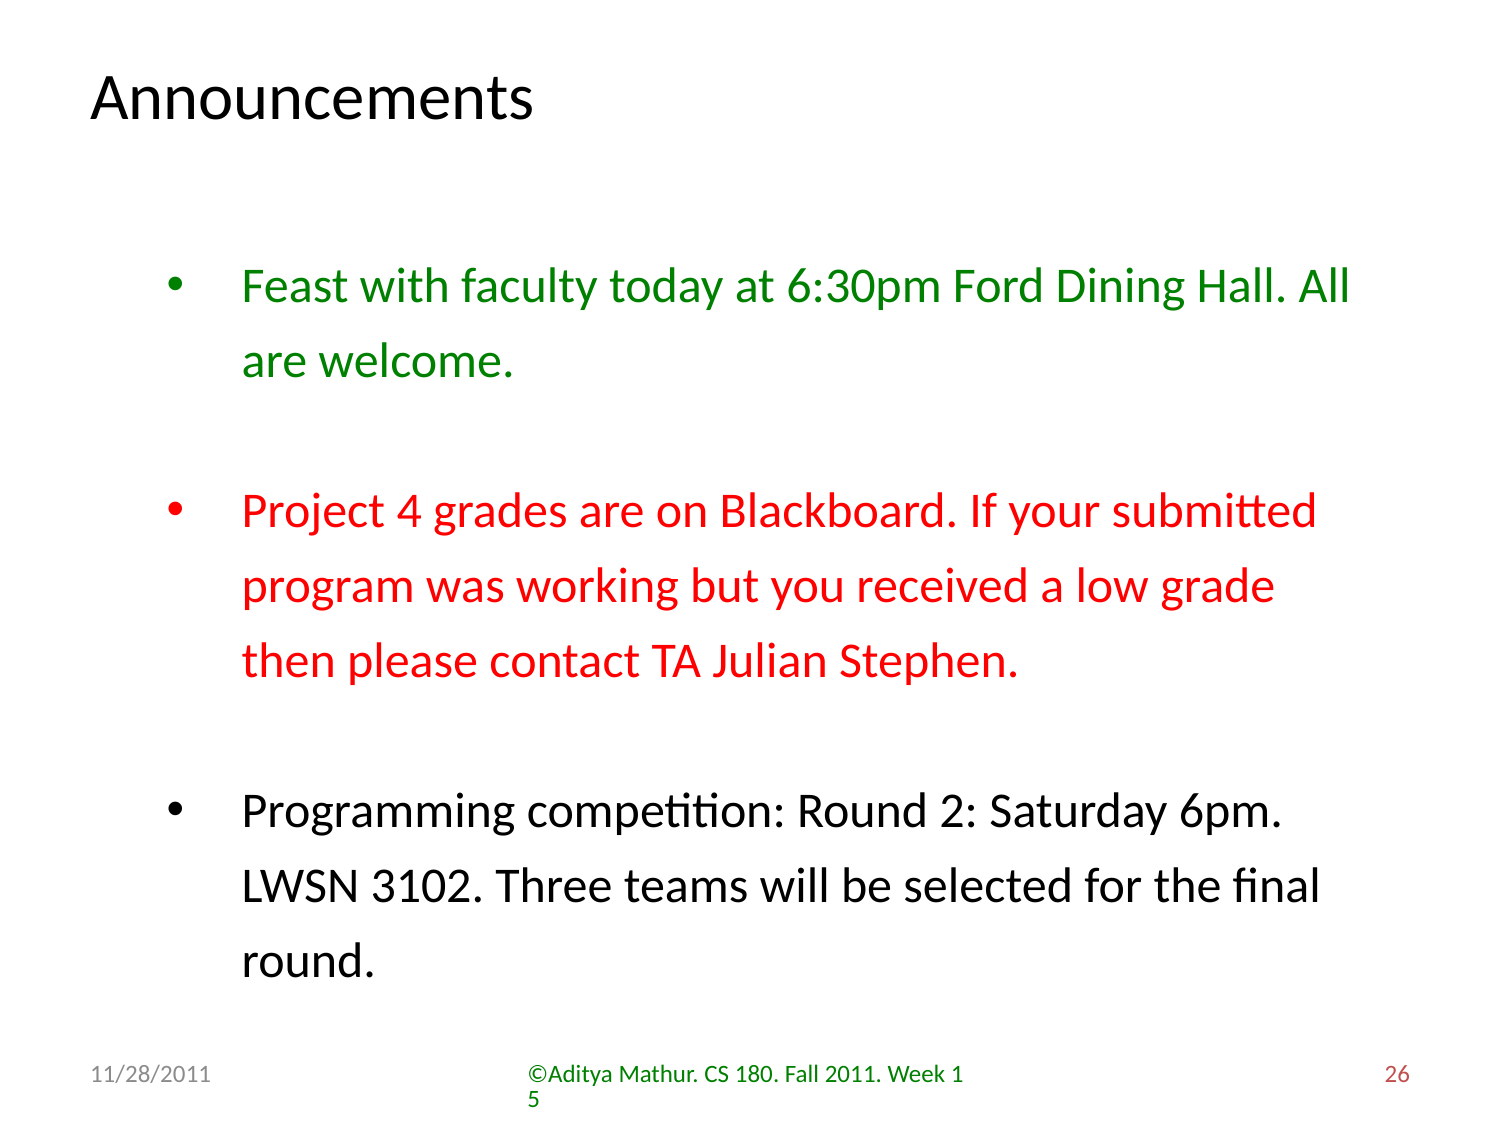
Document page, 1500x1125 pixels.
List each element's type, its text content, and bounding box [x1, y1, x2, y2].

title Announcements [75, 45, 1312, 203]
text_box Feast with faculty today at 6:30pm Ford Dining Hall. All are welcome. Project 4 grades are on Blackboard. If your submitted program was working but you received a low grade then please contact TA Julian Stephen. Programming competition: Round 2: Saturday 6pm. LWSN 3102. Three teams will be selected for the final round. [76, 172, 1395, 1112]
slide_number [75, 1042, 425, 1103]
footer ©Aditya Mathur. CS 180. Fall 2011. Week 15 [512, 1042, 988, 1103]
slide_number 26 [1074, 1042, 1425, 1103]
